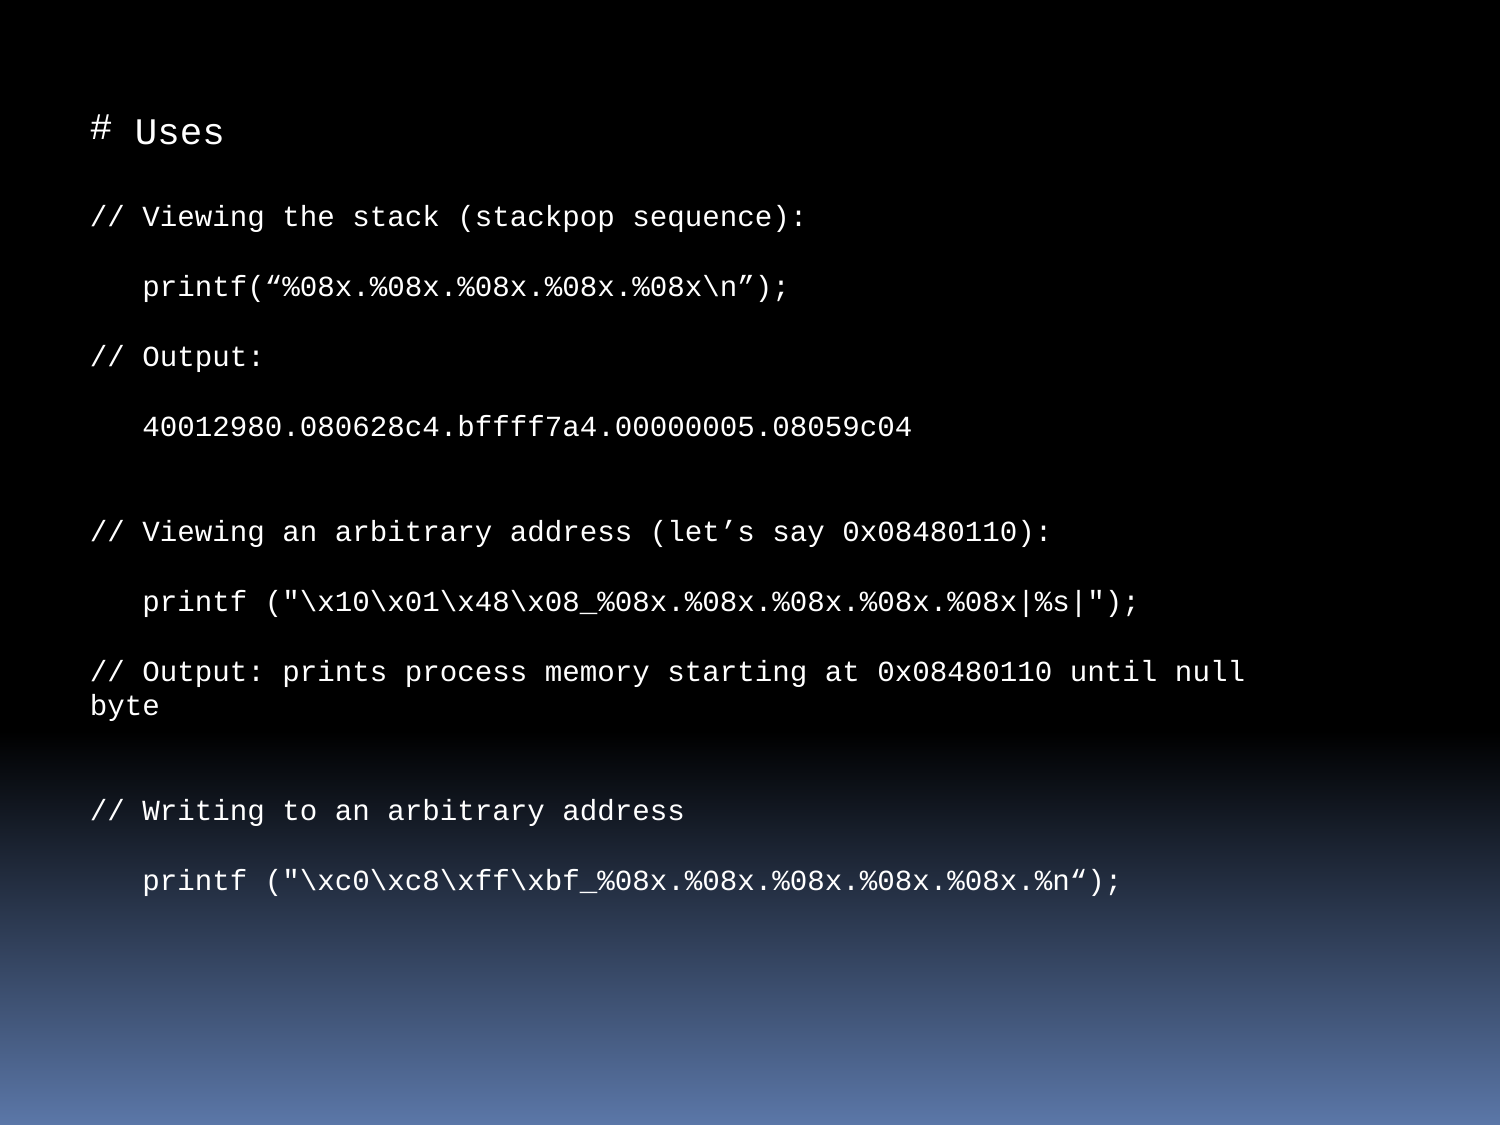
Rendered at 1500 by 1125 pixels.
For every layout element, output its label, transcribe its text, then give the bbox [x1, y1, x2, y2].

text_box Uses // Viewing the stack (stackpop sequence): printf(“%08x.%08x.%08x.%08x.%08x\n”); // Output: 40012980.080628c4.bffff7a4.00000005.08059c04 // Viewing an arbitrary address (let’s say 0x08480110): printf ("\x10\x01\x48\x08_%08x.%08x.%08x.%08x.%08x|%s|"); // Output: prints process memory starting at 0x08480110 until null byte // Writing to an arbitrary address printf ("\xc0\xc8\xff\xbf_%08x.%08x.%08x.%08x.%08x.%n“); [75, 99, 1325, 974]
